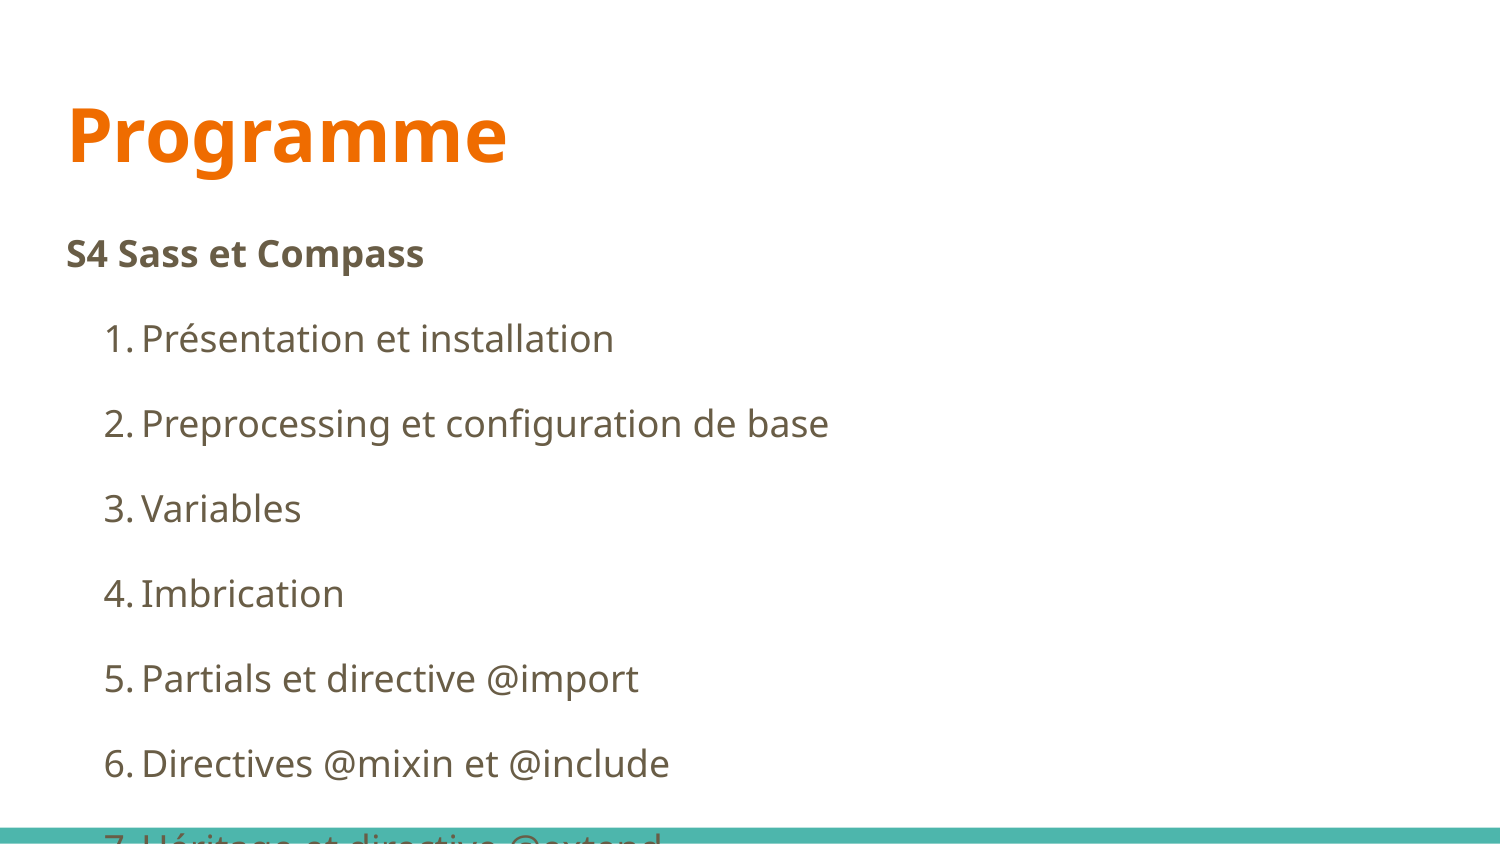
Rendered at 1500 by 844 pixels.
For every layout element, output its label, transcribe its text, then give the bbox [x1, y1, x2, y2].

title Programme [51, 72, 1449, 189]
list S4 Sass et Compass Présentation et installation Preprocessing et configuration de base Variables Imbrication Partials et directive @import Directives @mixin et @include Héritage et directive @extend Opérateurs [51, 207, 1449, 750]
